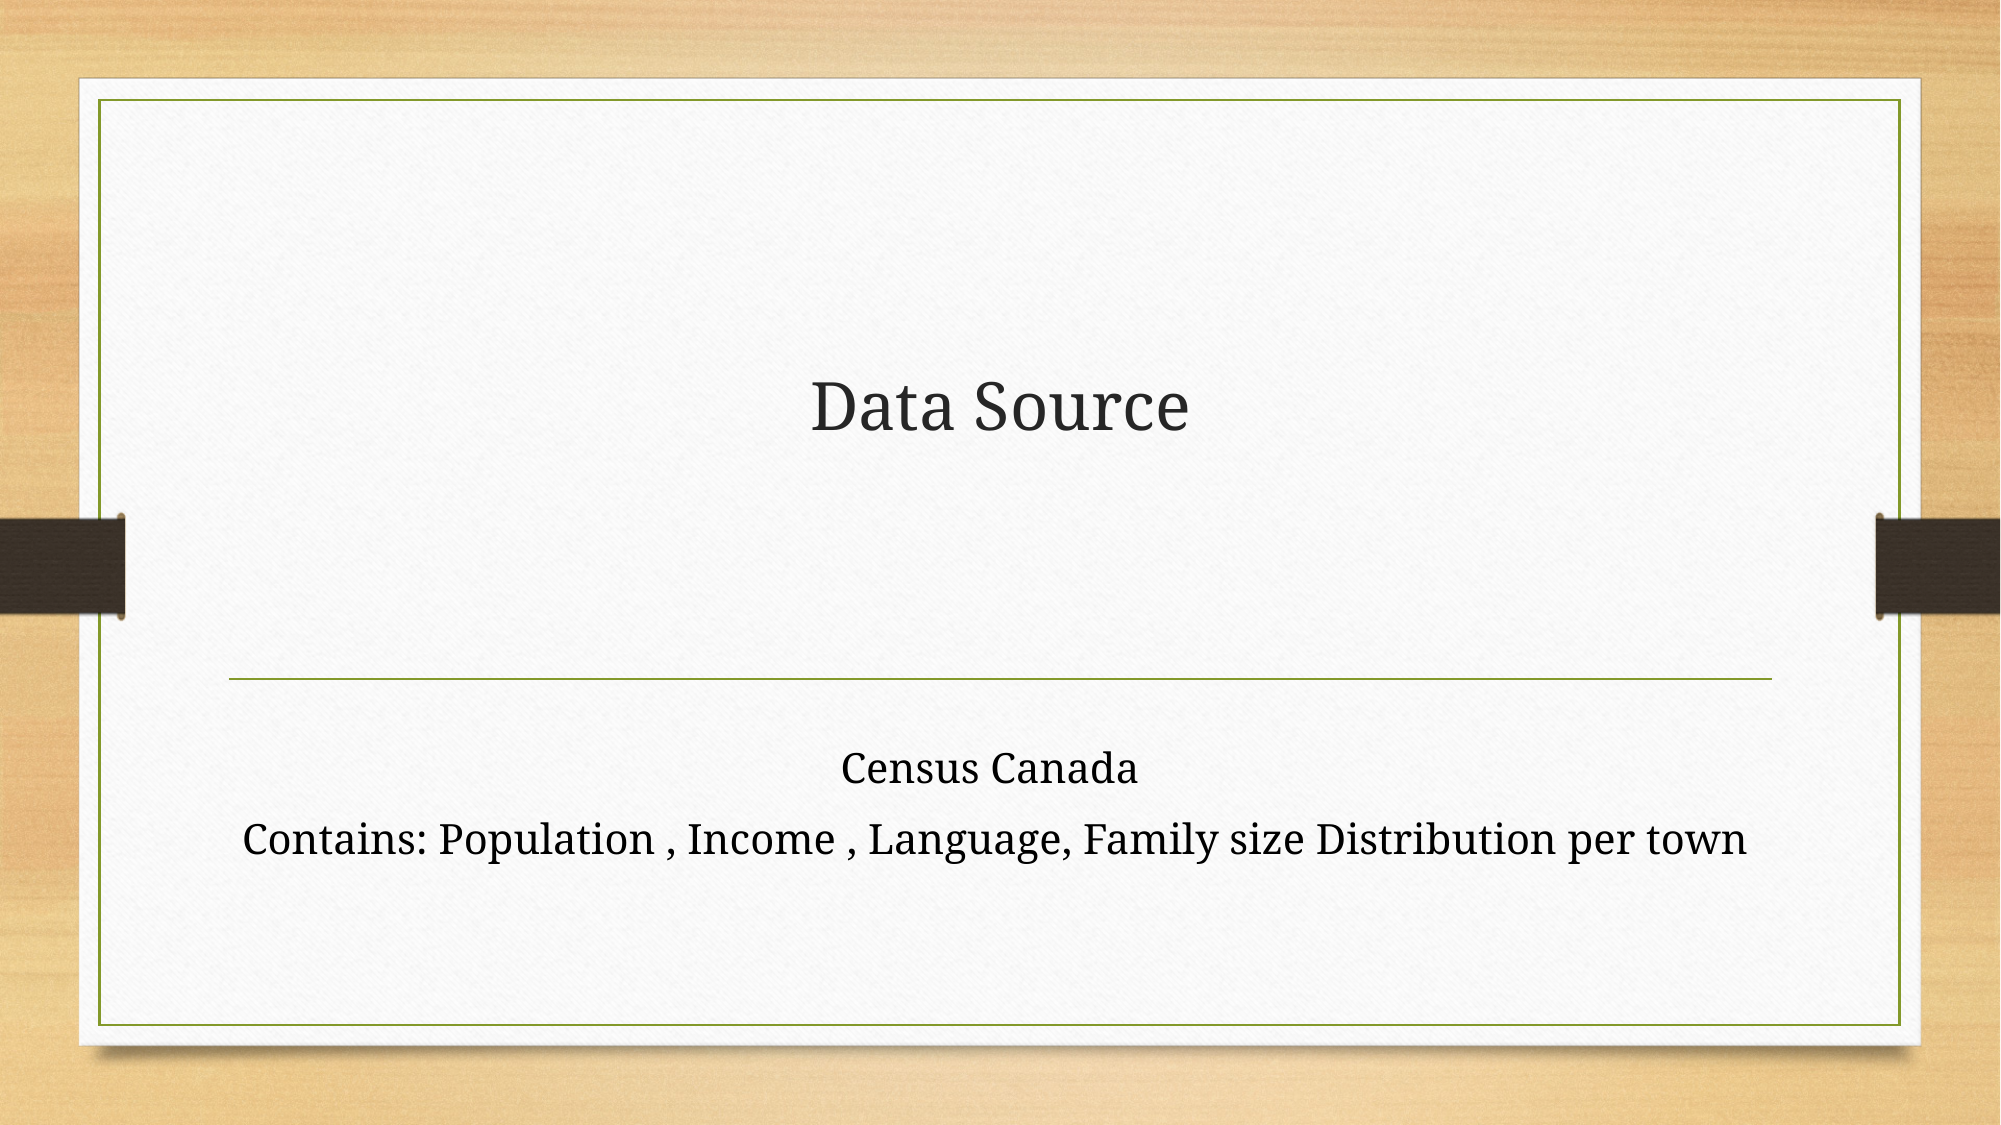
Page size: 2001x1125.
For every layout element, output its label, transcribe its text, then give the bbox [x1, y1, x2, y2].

list Census Canada Contains: Population , Income , Language, Family size Distribution per town [213, 712, 1788, 964]
picture [0, 0, 2001, 1125]
title Data Source [213, 161, 1788, 646]
